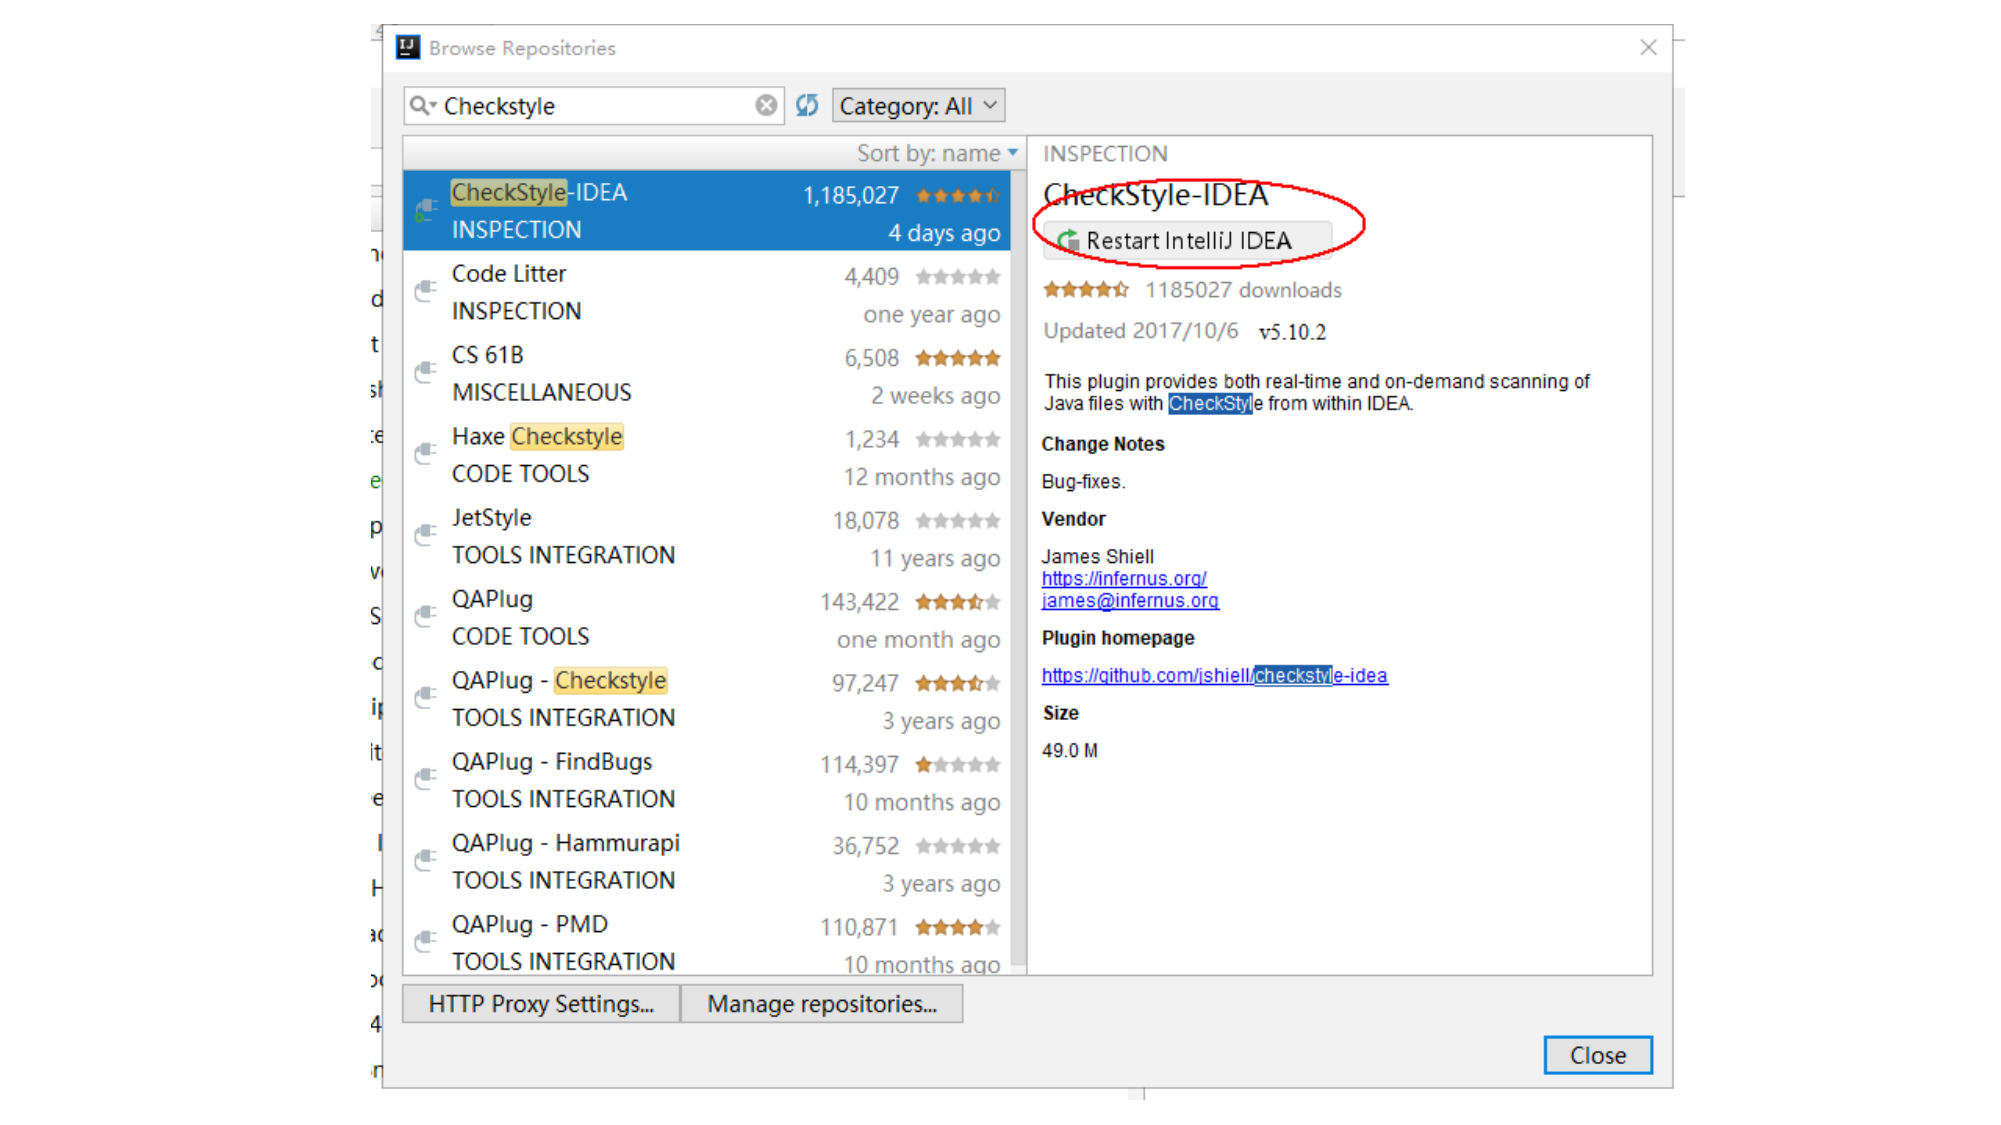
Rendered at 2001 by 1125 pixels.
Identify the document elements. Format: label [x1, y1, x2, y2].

picture [371, 24, 1685, 1100]
